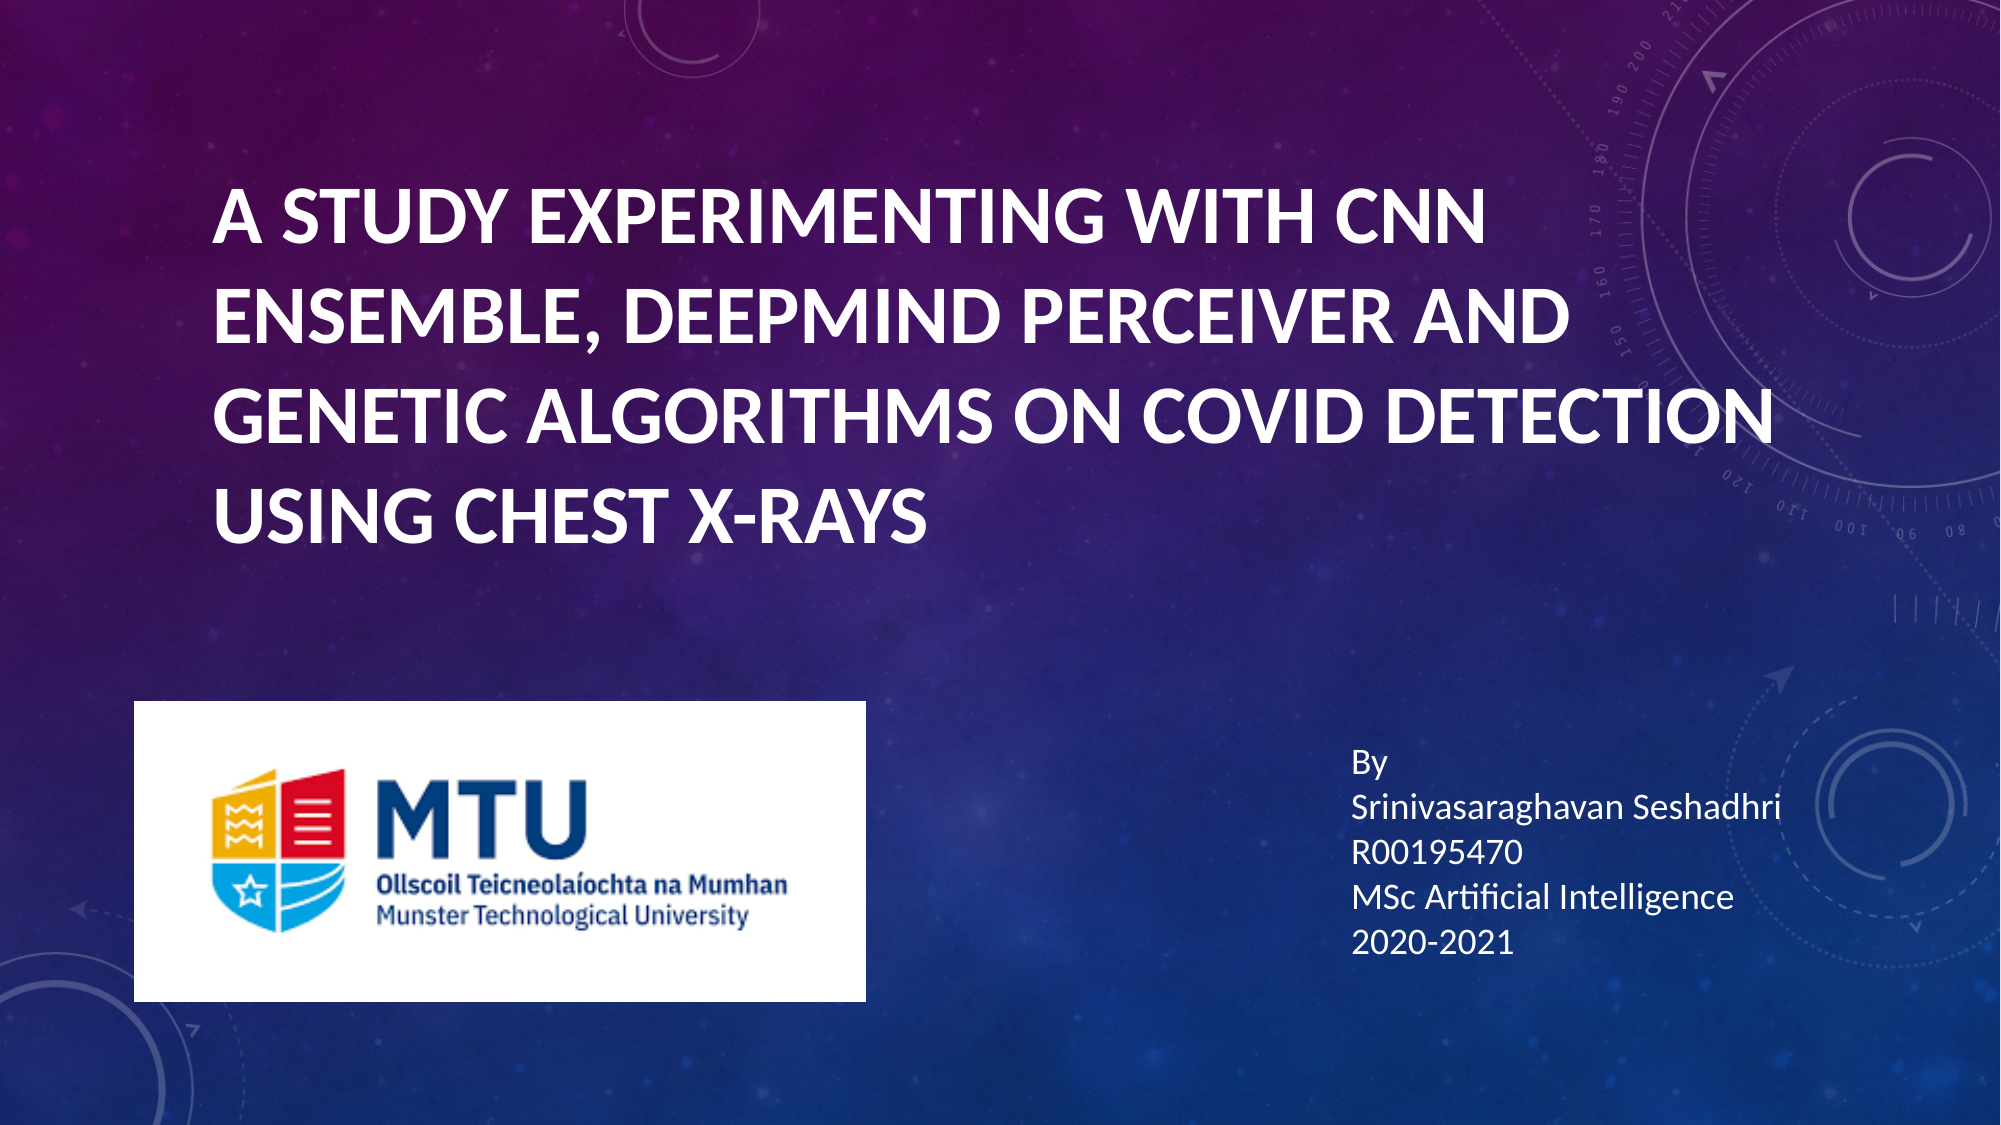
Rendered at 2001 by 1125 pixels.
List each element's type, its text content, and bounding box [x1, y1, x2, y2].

text_box By Srinivasaraghavan Seshadhri R00195470 MSc Artificial Intelligence 2020-2021 [1336, 730, 1866, 970]
picture [0, 0, 2001, 1125]
text_box A STUDY EXPERIMENTING WITH CNN ENSEMBLE, DEEPMIND PERCEIVER AND GENETIC ALGORITHMS ON COVID DETECTION USING CHEST X-RAYS [197, 152, 1803, 568]
